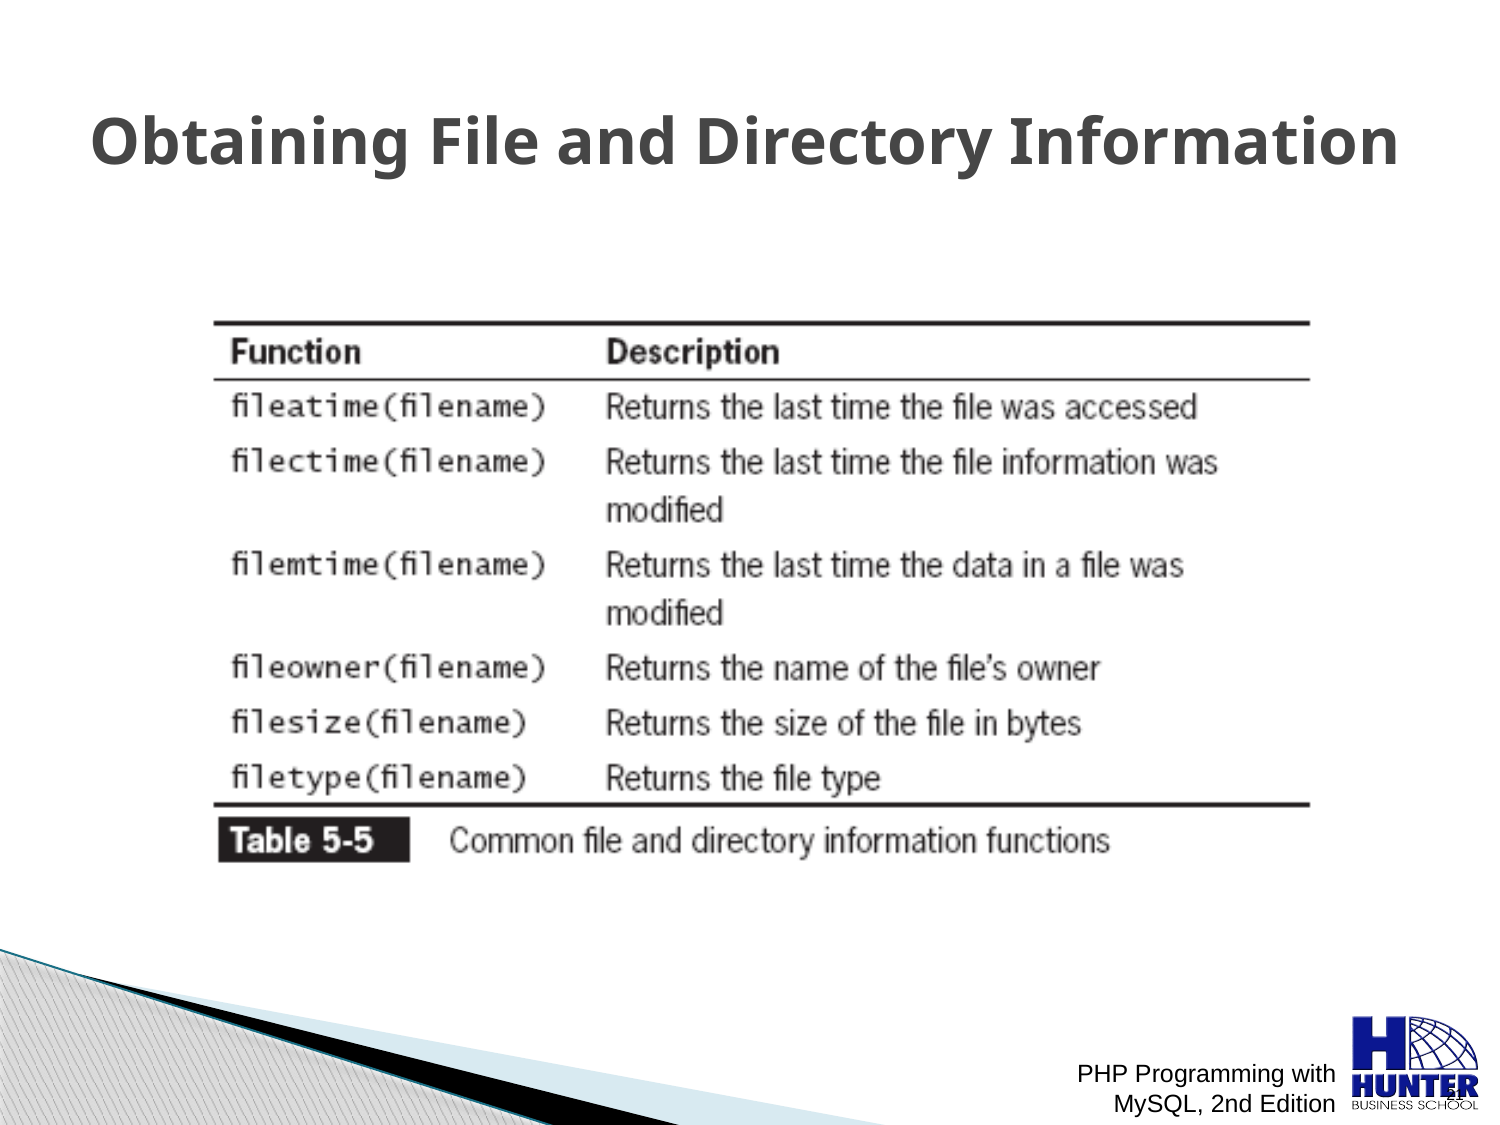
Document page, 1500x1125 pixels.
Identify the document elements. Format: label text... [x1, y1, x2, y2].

picture [1352, 1016, 1479, 1111]
footer PHP Programming with MySQL, 2nd Edition [1043, 1038, 1352, 1125]
slide_number 21 [1418, 1051, 1479, 1112]
picture [199, 312, 1326, 876]
list [75, 243, 1425, 986]
title Obtaining File and Directory Information [75, 45, 1425, 233]
